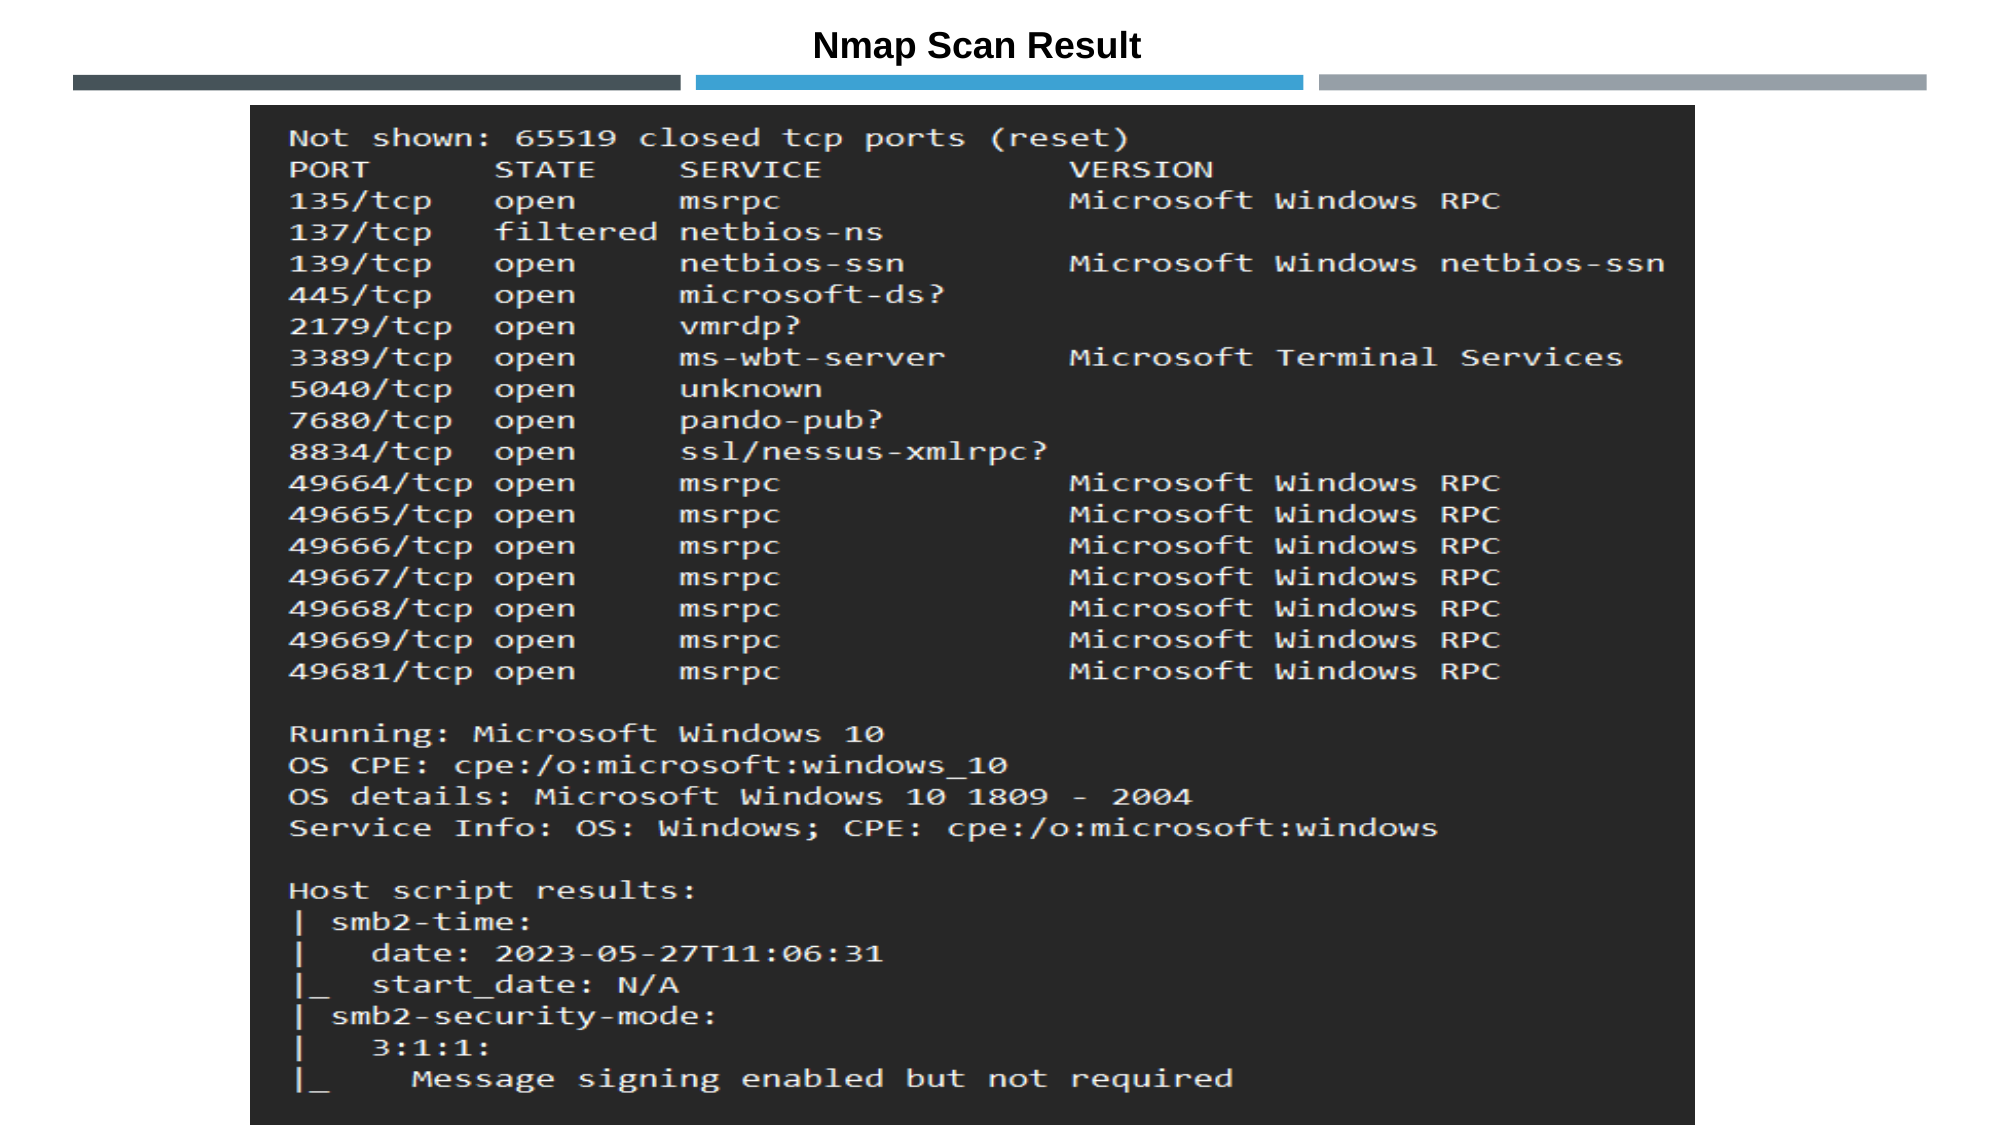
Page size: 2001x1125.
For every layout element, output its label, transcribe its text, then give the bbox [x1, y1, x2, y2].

picture [250, 105, 1696, 1125]
text_box Nmap Scan Result [797, 13, 1422, 74]
